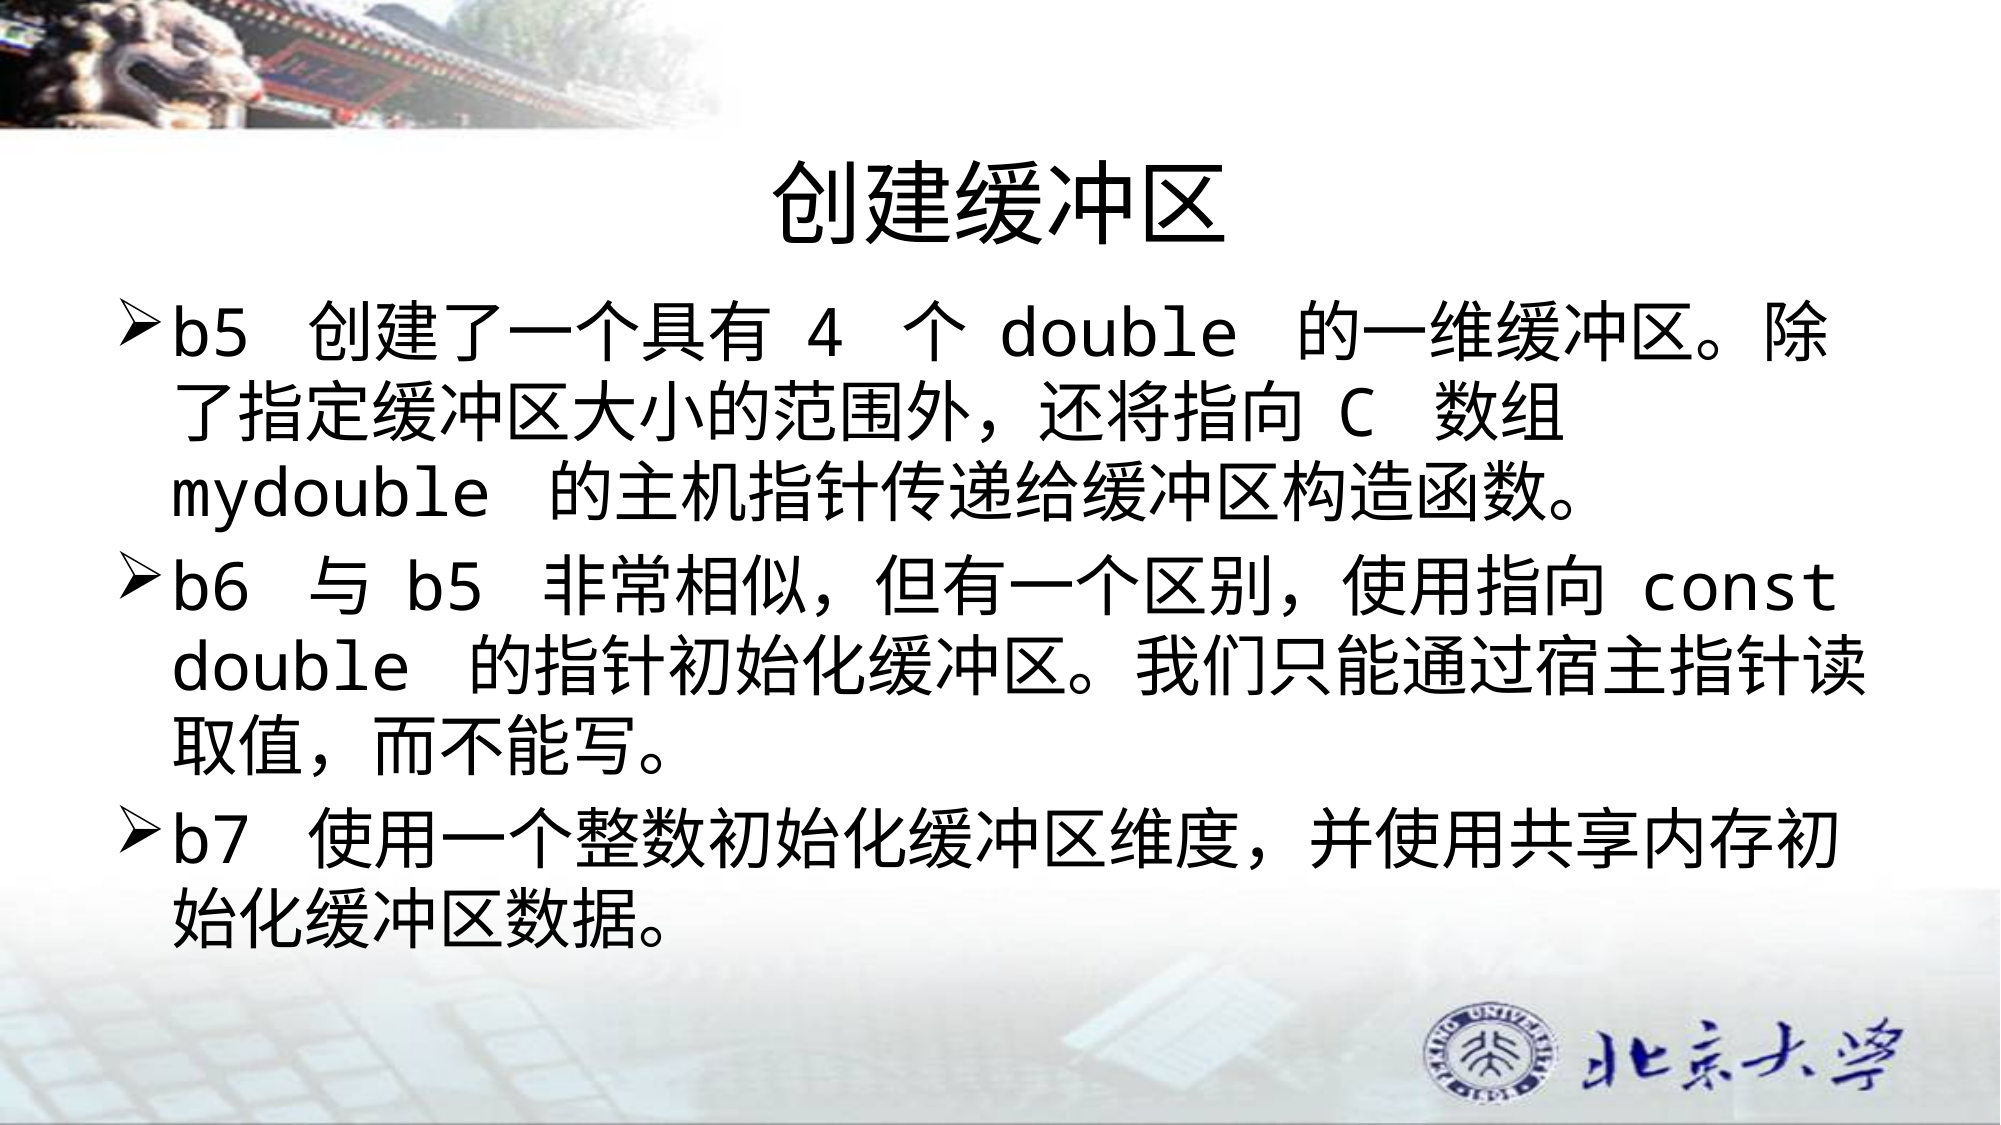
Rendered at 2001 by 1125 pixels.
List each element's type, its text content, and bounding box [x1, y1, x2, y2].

list b5 创建了一个具有 4 个 double 的一维缓冲区。除了指定缓冲区大小的范围外，还将指向 C 数组 mydouble 的主机指针传递给缓冲区构造函数。 b6 与 b5 非常相似，但有一个区别，使用指向 const double 的指针初始化缓冲区。我们只能通过宿主指针读取值，而不能写。 b7 使用一个整数初始化缓冲区维度，并使用共享内存初始化缓冲区数据。 [99, 282, 1900, 1025]
picture [0, 0, 2000, 1125]
title 创建缓冲区 [99, 145, 1900, 258]
